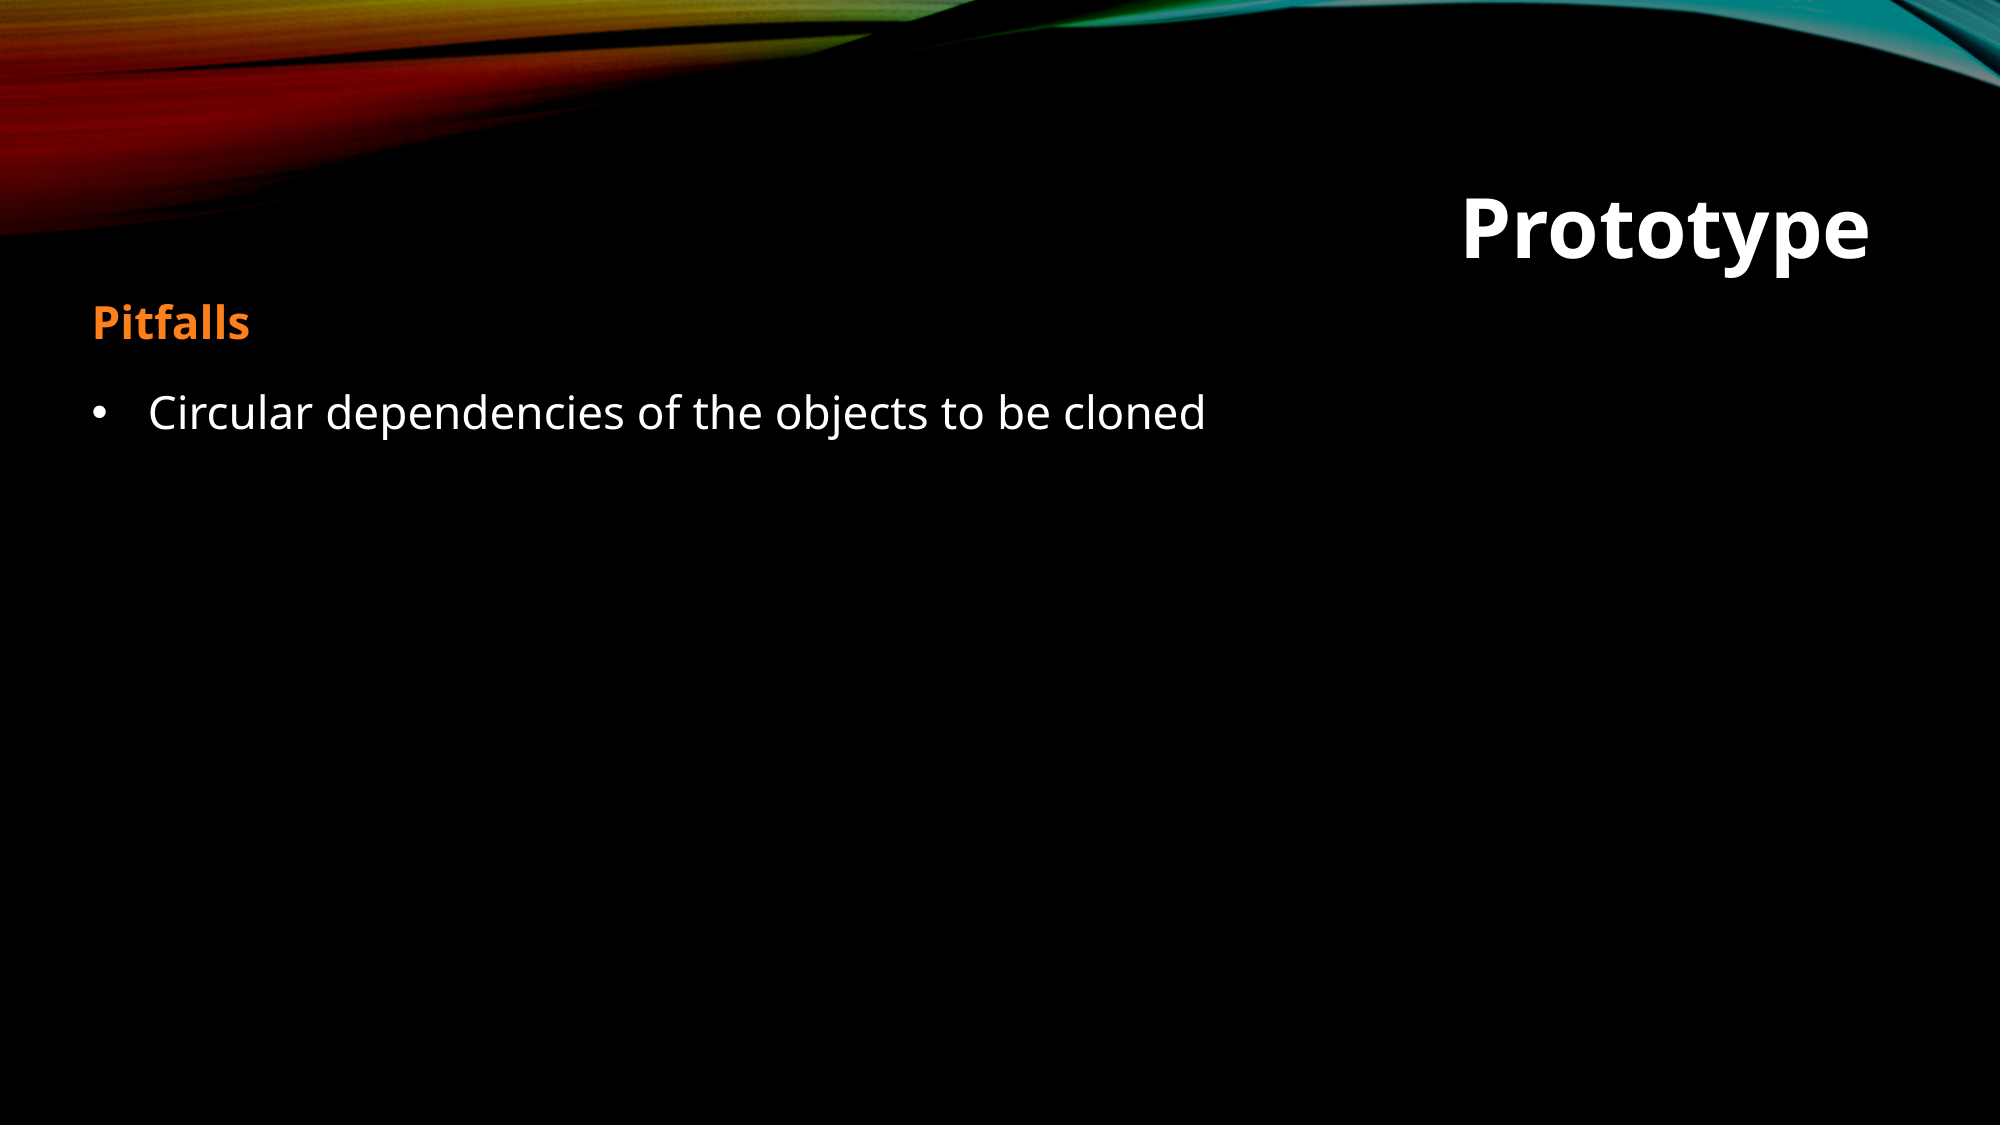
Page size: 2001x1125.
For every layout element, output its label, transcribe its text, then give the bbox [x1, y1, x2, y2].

title Prototype [474, 125, 1888, 297]
list Pitfalls Circular dependencies of the objects to be cloned [76, 297, 1965, 1114]
